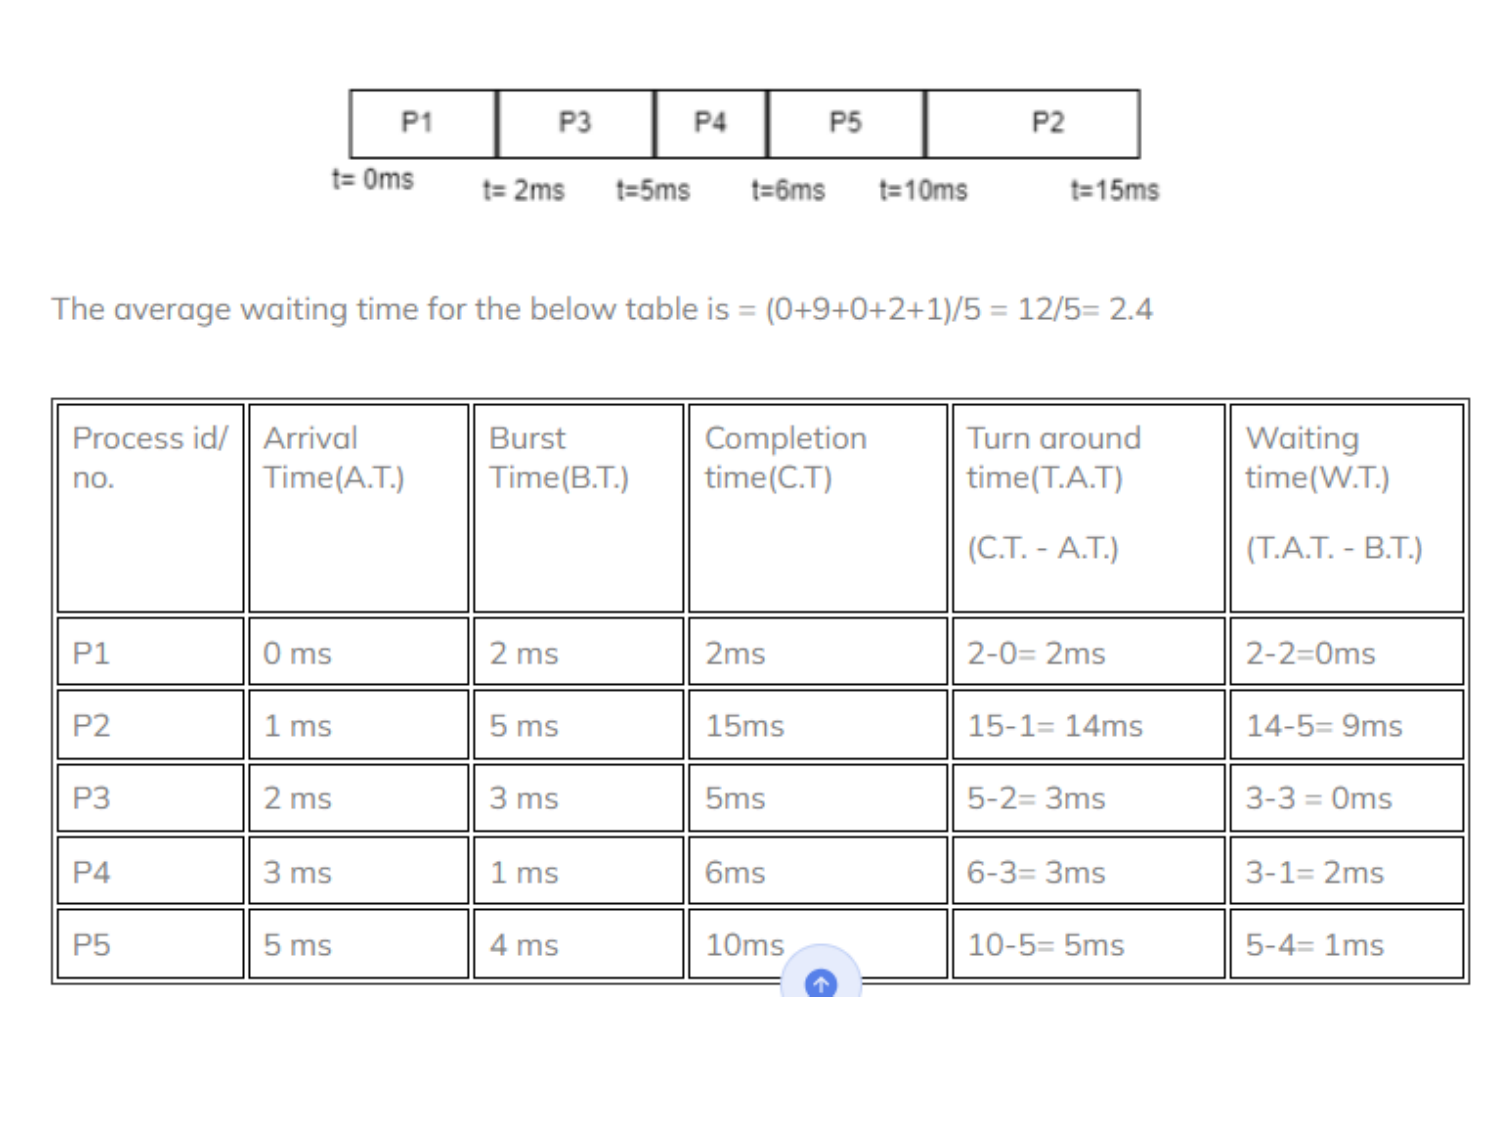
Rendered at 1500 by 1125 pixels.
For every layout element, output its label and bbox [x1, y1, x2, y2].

picture [27, 273, 1500, 997]
picture [20, 50, 1286, 230]
